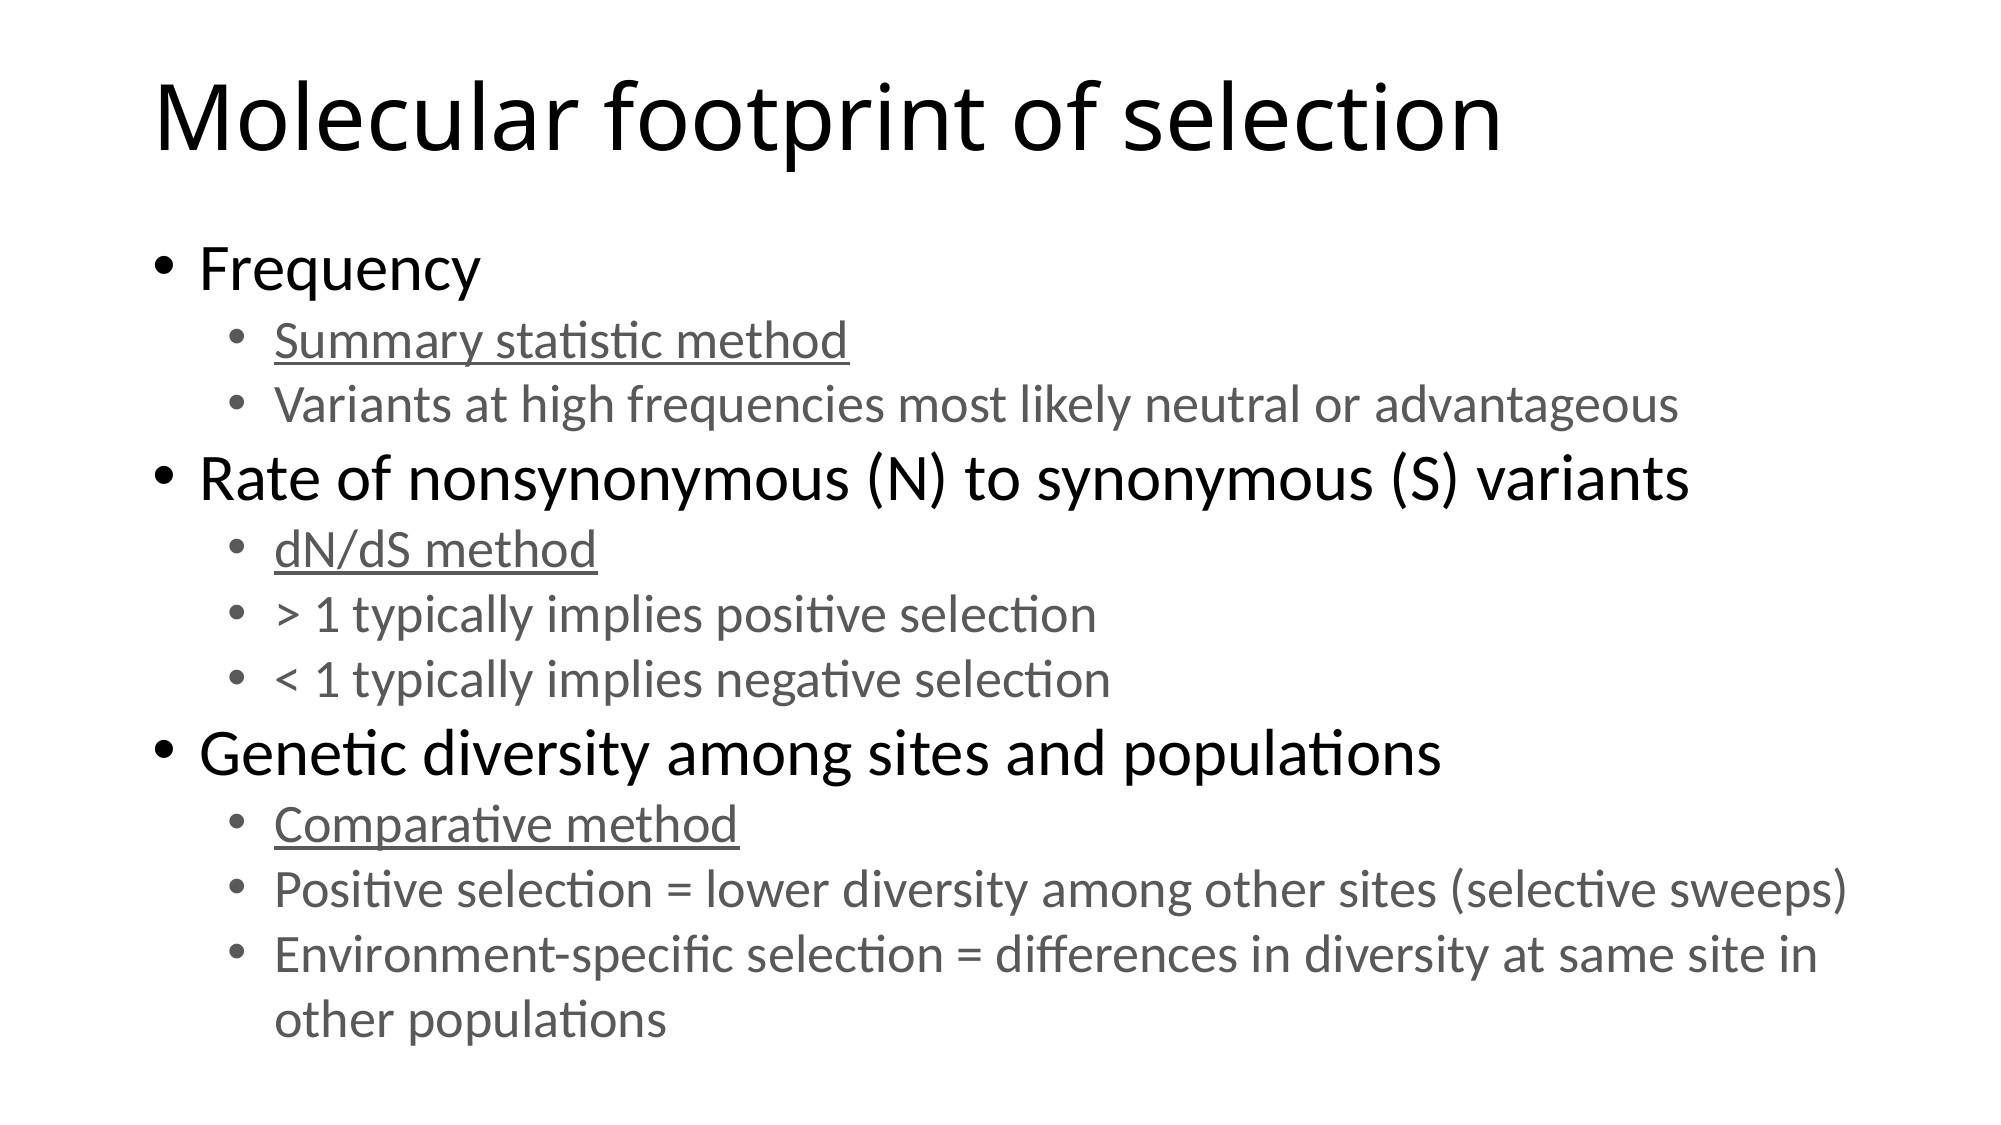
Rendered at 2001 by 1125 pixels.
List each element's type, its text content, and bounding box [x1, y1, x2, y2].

title Molecular footprint of selection [137, 11, 1863, 216]
text_box Frequency Summary statistic method Variants at high frequencies most likely neutral or advantageous Rate of nonsynonymous (N) to synonymous (S) variants dN/dS method > 1 typically implies positive selection < 1 typically implies negative selection Genetic diversity among sites and populations Comparative method Positive selection = lower diversity among other sites (selective sweeps) Environment-specific selection = differences in diversity at same site in other populations [137, 216, 1883, 1125]
